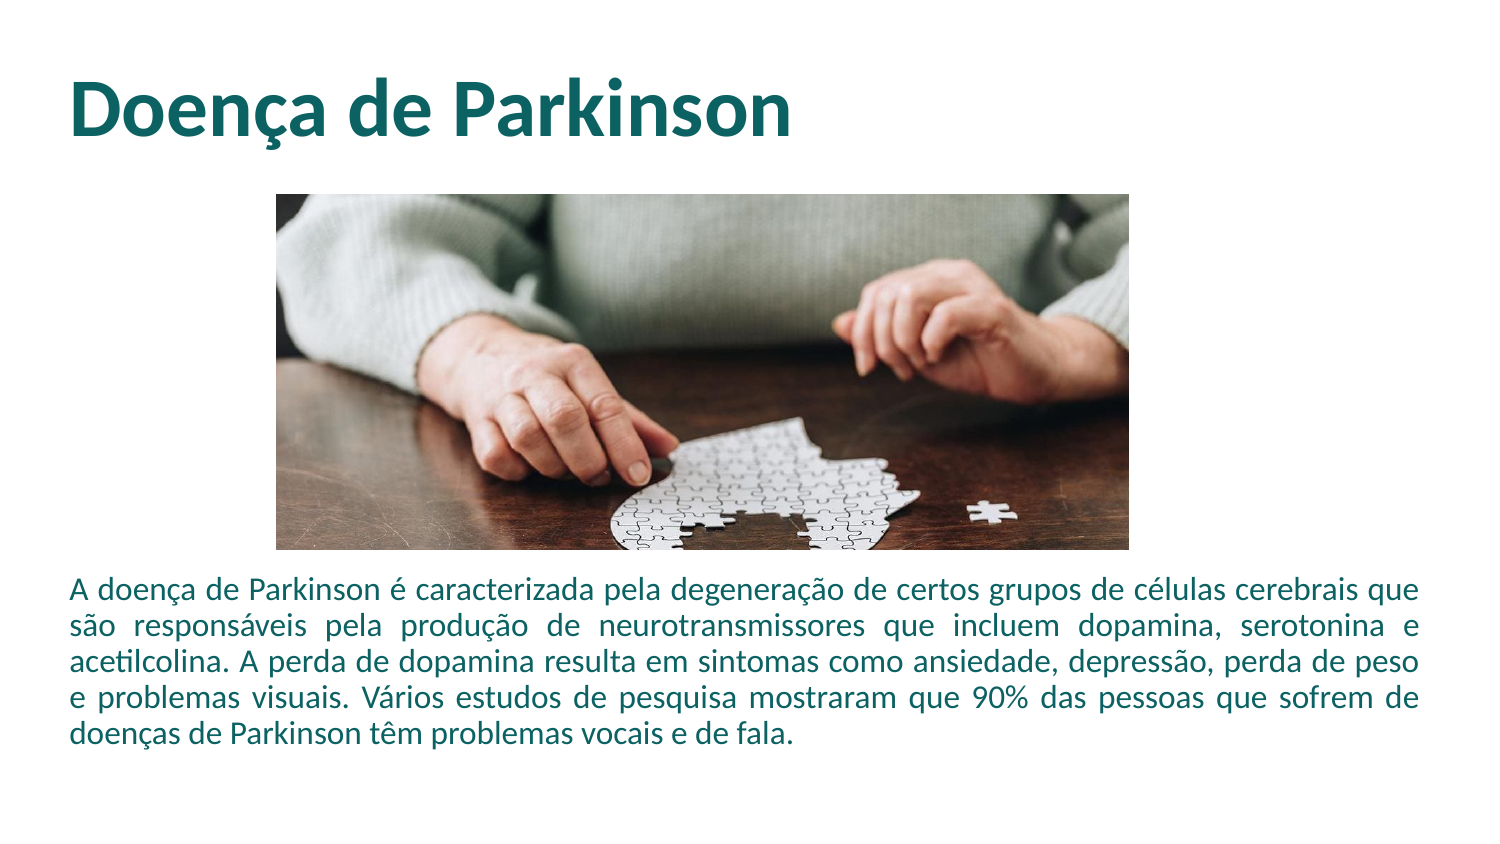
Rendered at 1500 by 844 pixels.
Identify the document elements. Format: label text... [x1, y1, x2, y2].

title Doença de Parkinson [54, 33, 1129, 187]
list A doença de Parkinson é caracterizada pela degeneração de certos grupos de células cerebrais que são responsáveis pela produção de neurotransmissores que incluem dopamina, serotonina e acetilcolina. A perda de dopamina resulta em sintomas como ansiedade, depressão, perda de peso e problemas visuais. Vários estudos de pesquisa mostraram que 90% das pessoas que sofrem de doenças de Parkinson têm problemas vocais e de fala. [54, 557, 1437, 760]
picture [276, 193, 1130, 550]
